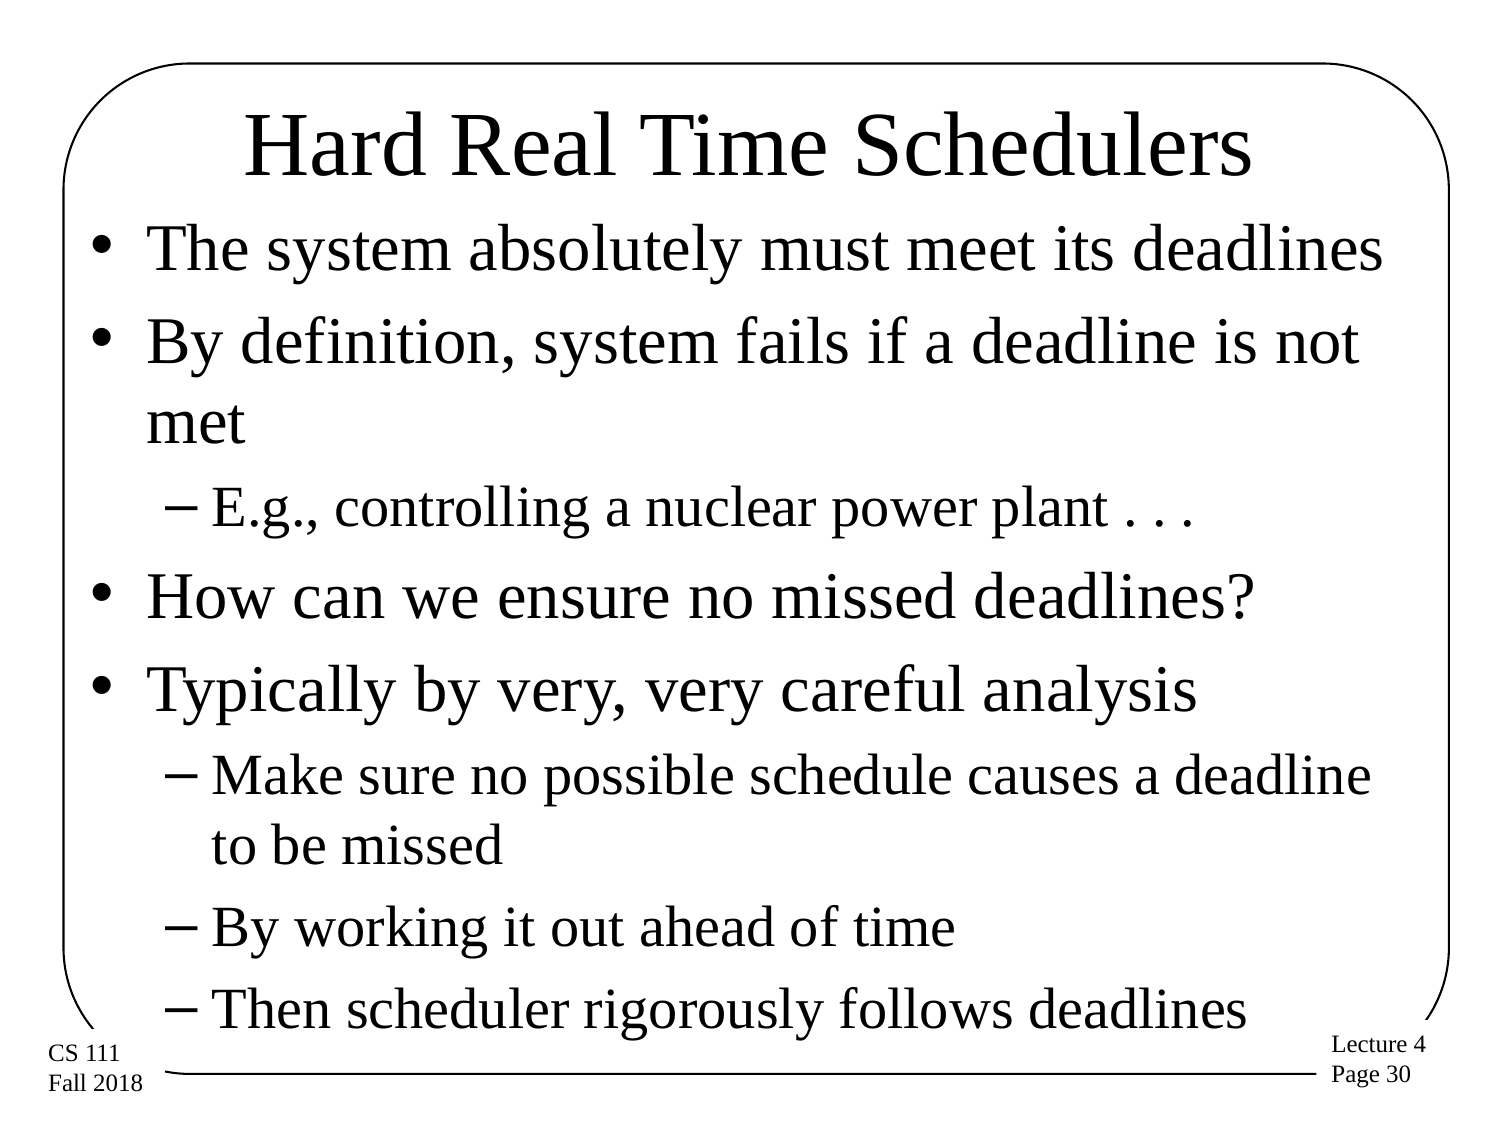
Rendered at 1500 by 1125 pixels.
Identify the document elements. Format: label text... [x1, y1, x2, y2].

title Hard Real Time Schedulers [74, 44, 1426, 195]
list The system absolutely must meet its deadlines By definition, system fails if a deadline is not met E.g., controlling a nuclear power plant . . . How can we ensure no missed deadlines? Typically by very, very careful analysis Make sure no possible schedule causes a deadline to be missed By working it out ahead of time Then scheduler rigorously follows deadlines [74, 195, 1426, 939]
